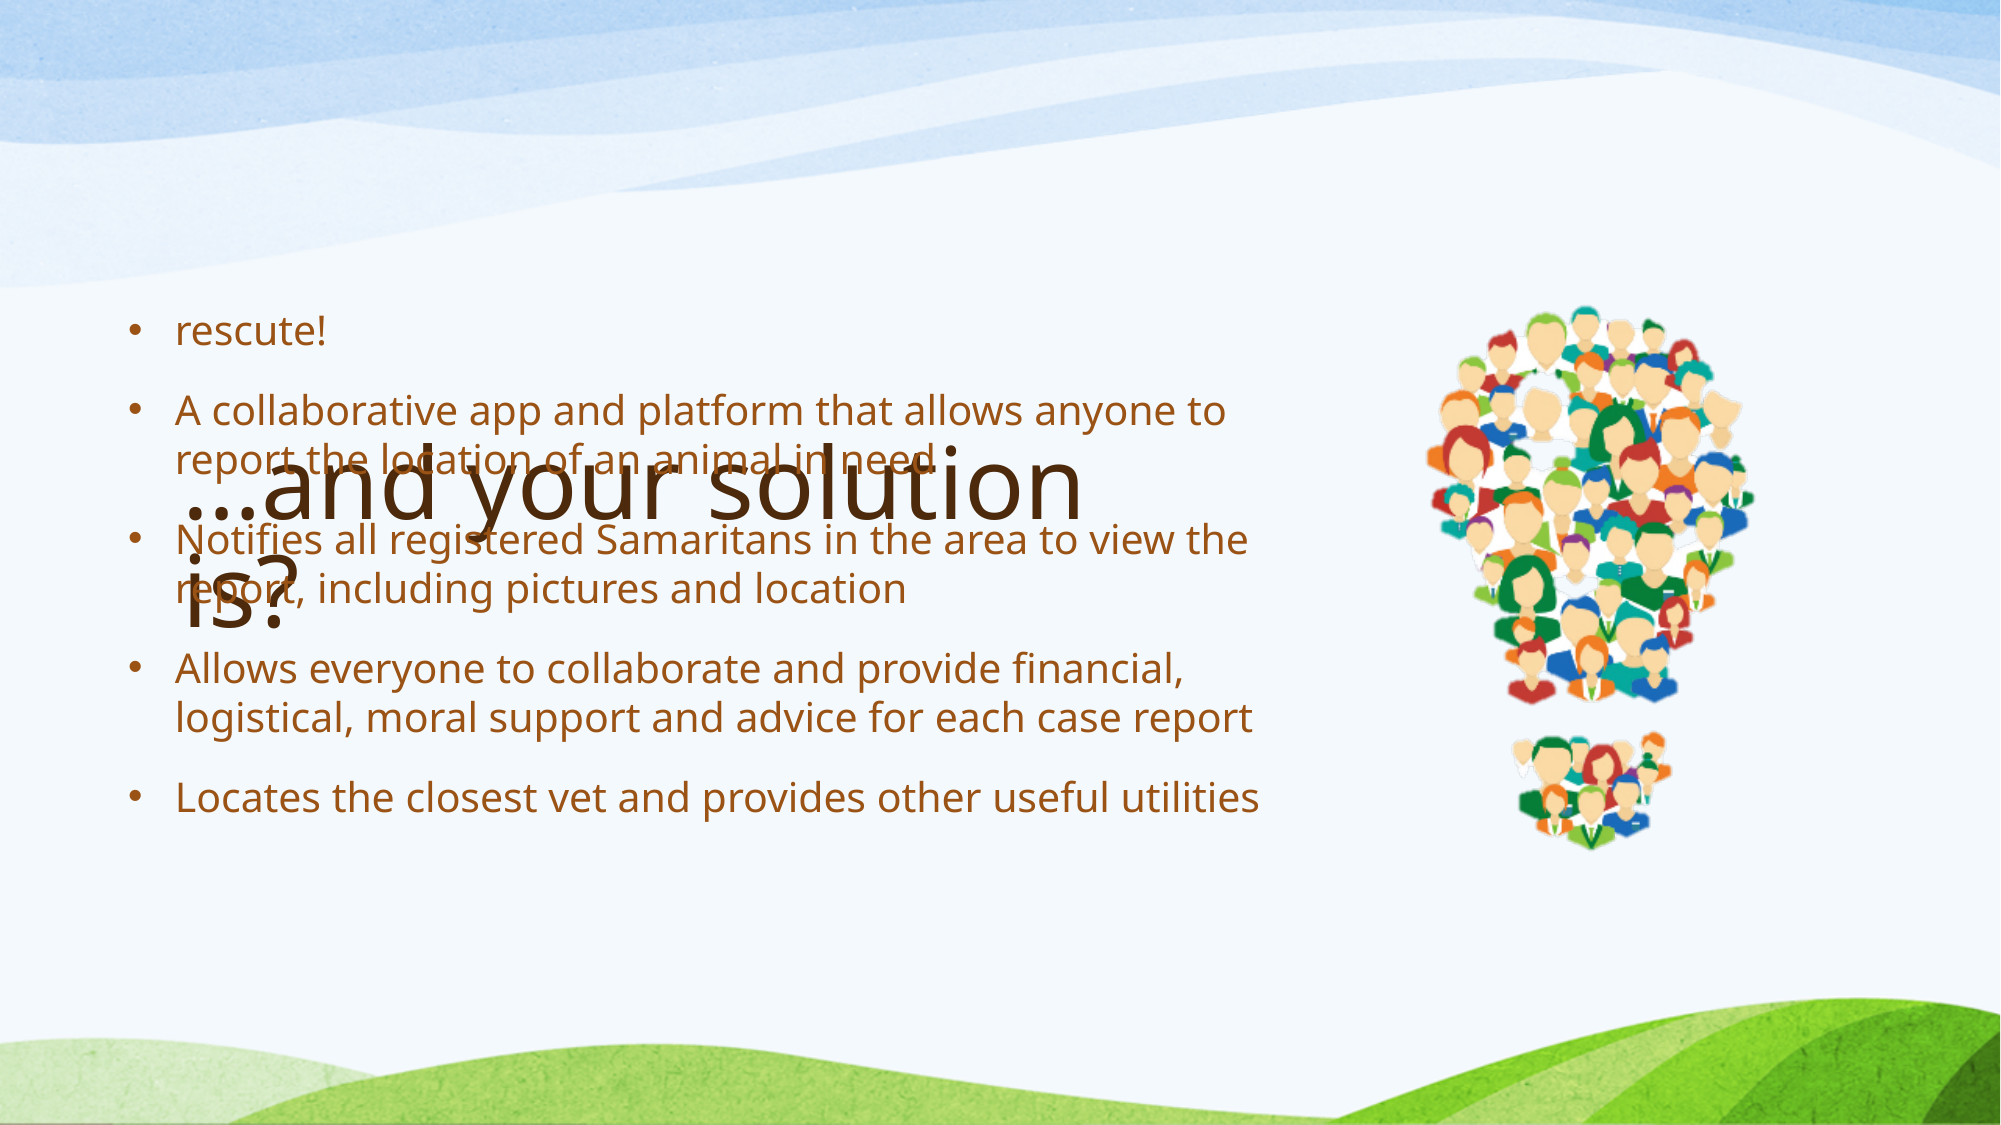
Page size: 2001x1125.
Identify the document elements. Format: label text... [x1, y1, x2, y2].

list rescute! A collaborative app and platform that allows anyone to report the location of an animal in need Notifies all registered Samaritans in the area to view the report, including pictures and location Allows everyone to collaborate and provide financial, logistical, moral support and advice for each case report Locates the closest vet and provides other useful utilities [113, 296, 1289, 904]
picture [0, 0, 2001, 1125]
